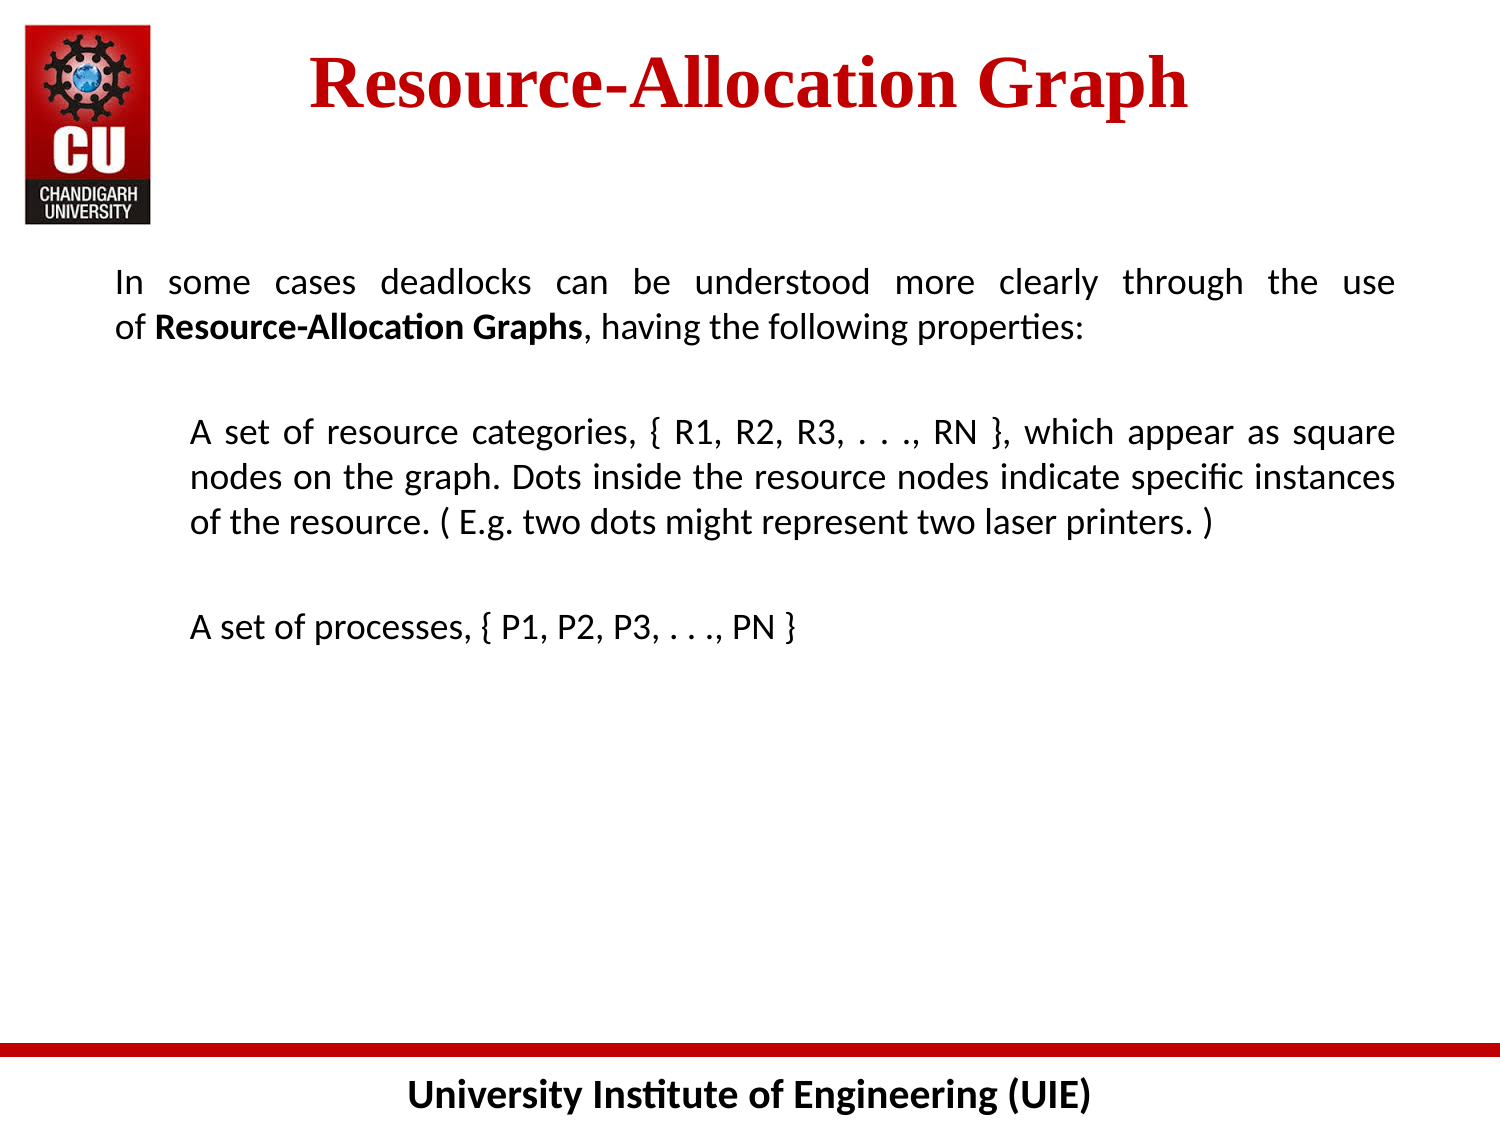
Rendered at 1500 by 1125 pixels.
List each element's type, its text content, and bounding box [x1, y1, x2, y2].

title Resource-Allocation Graph [112, 24, 1388, 188]
picture [24, 24, 151, 225]
subtitle In some cases deadlocks can be understood more clearly through the use of Resource-Allocation Graphs, having the following properties: A set of resource categories, { R1, R2, R3, . . ., RN }, which appear as square nodes on the graph. Dots inside the resource nodes indicate specific instances of the resource. ( E.g. two dots might represent two laser printers. ) A set of processes, { P1, P2, P3, . . ., PN } [99, 249, 1413, 925]
